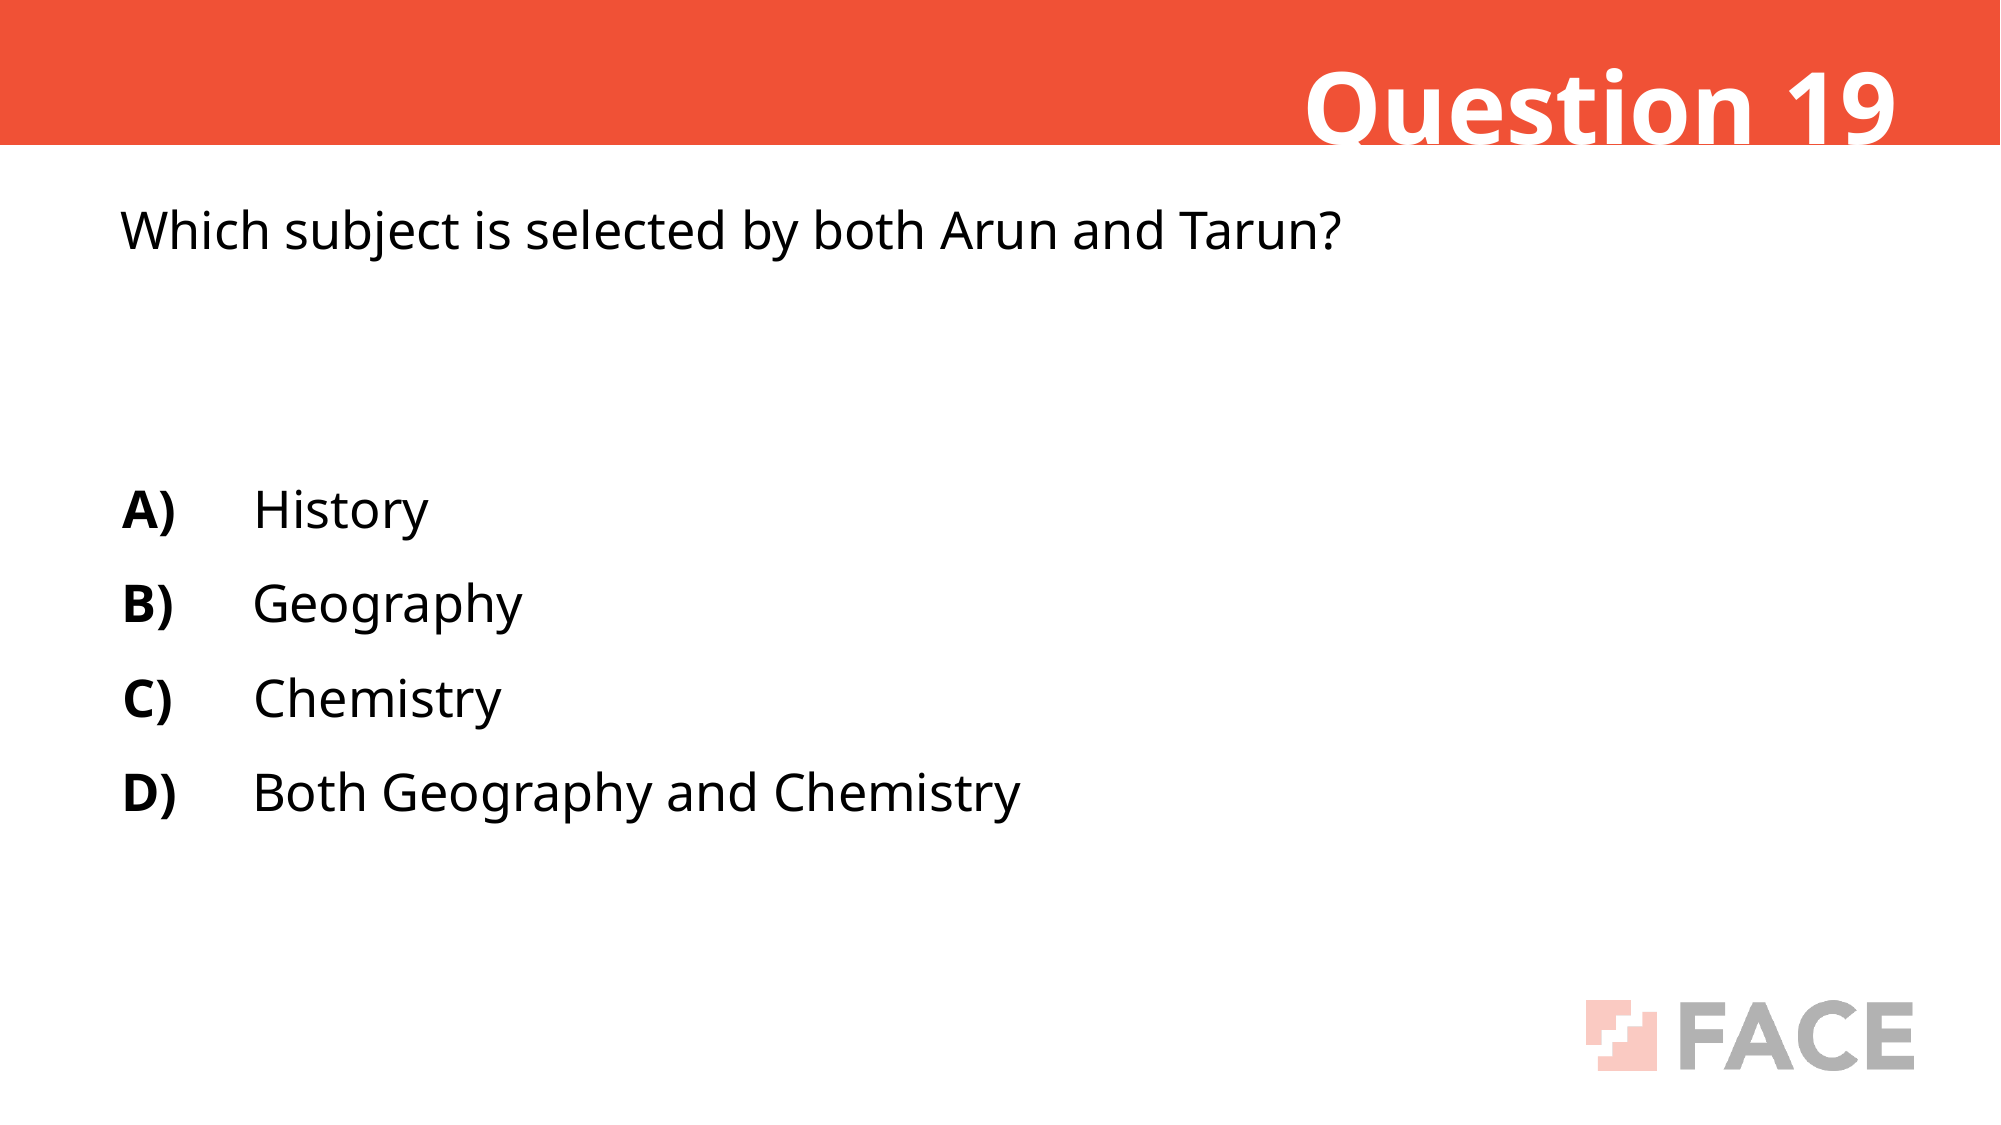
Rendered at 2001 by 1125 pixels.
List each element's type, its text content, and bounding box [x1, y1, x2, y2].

text_box Chemistry [238, 626, 1896, 736]
text_box History [238, 437, 1896, 547]
text_box A) [107, 437, 223, 547]
text_box C) [107, 626, 223, 736]
picture [1586, 1000, 1914, 1072]
text_box Both Geography and Chemistry [237, 720, 1894, 830]
text_box [0, 0, 2000, 147]
text_box B) [106, 531, 221, 641]
text_box Geography [237, 531, 1894, 641]
text_box D) [106, 720, 221, 830]
text_box Question 19 [638, 37, 1914, 173]
text_box Which subject is selected by both Arun and Tarun? [105, 189, 1895, 267]
